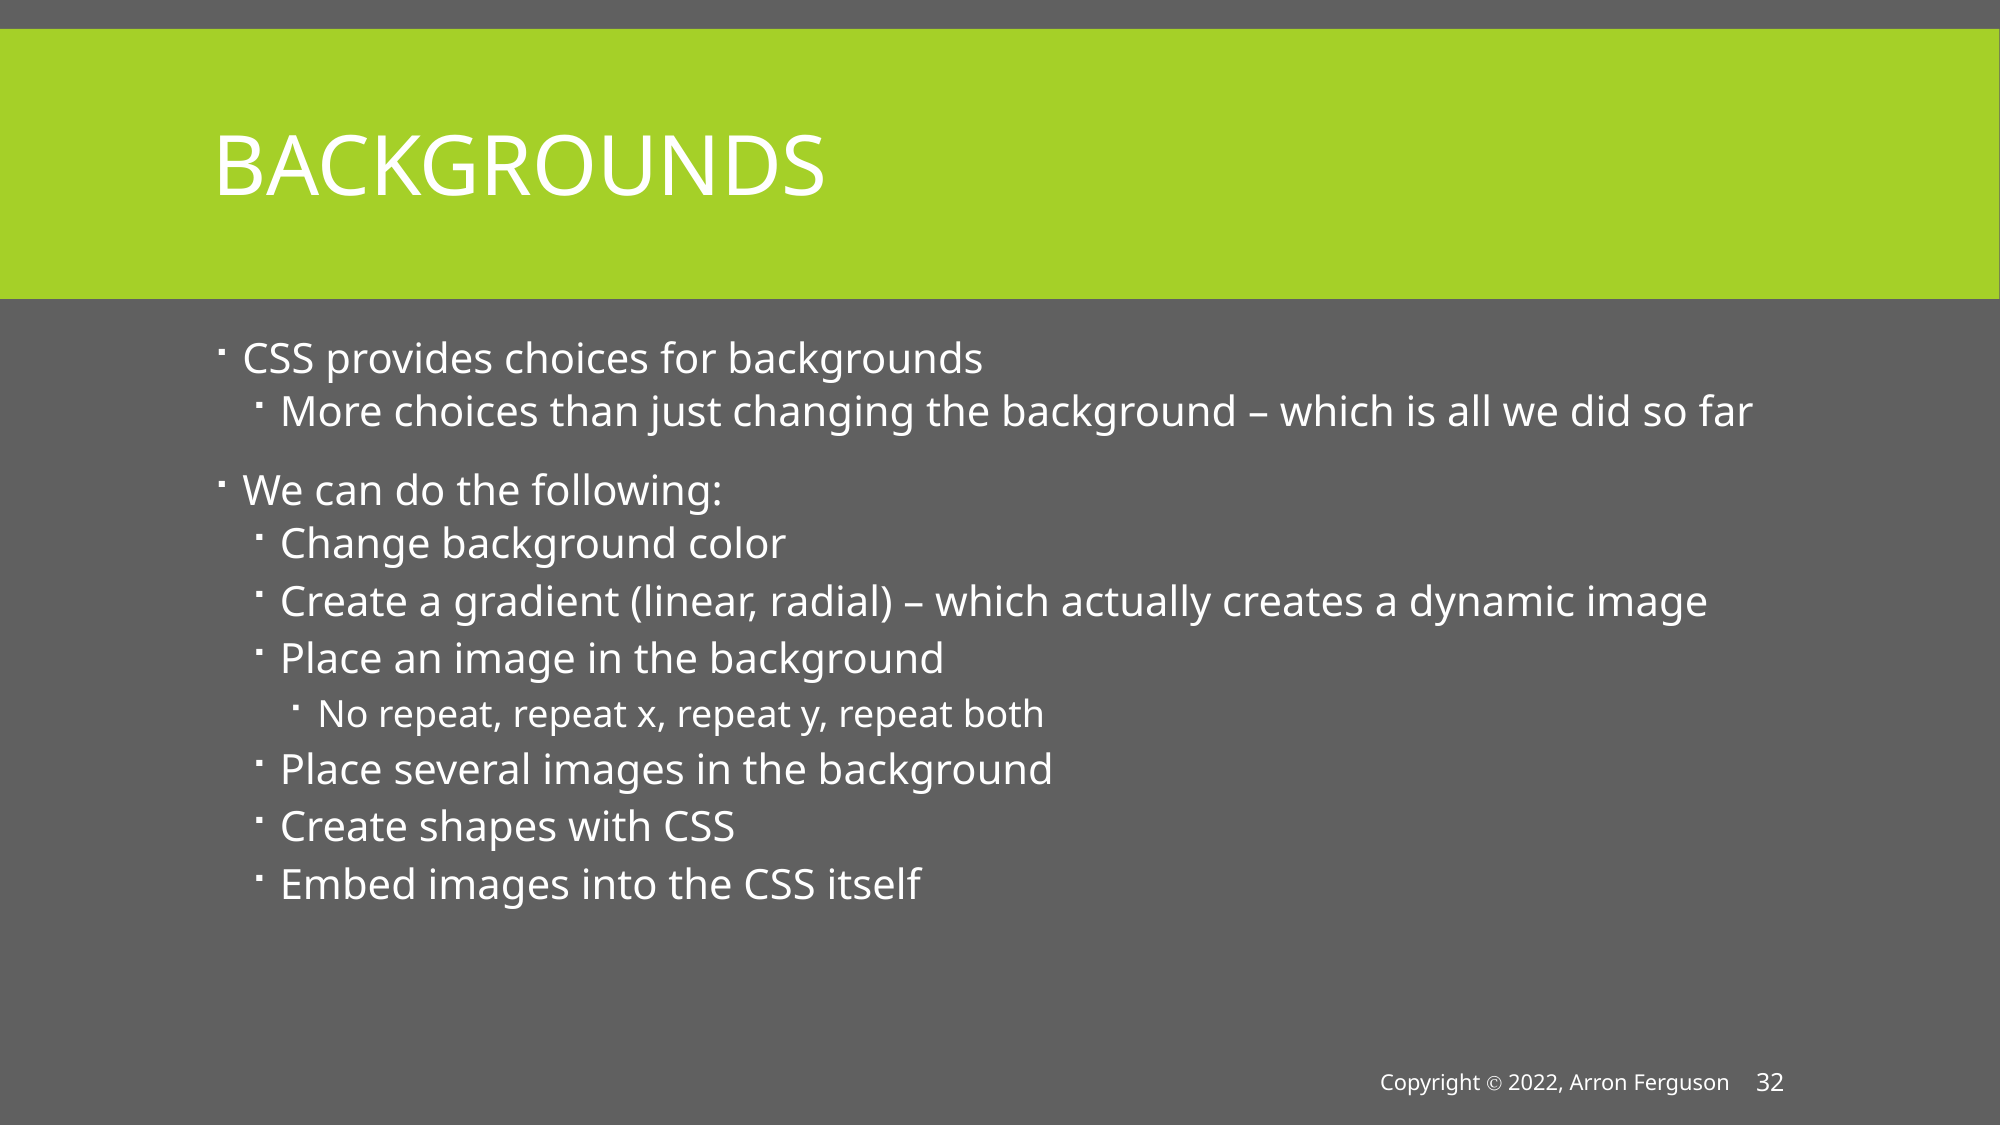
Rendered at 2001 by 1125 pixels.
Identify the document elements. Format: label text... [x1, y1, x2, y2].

list CSS provides choices for backgrounds More choices than just changing the background – which is all we did so far We can do the following: Change background color Create a gradient (linear, radial) – which actually creates a dynamic image Place an image in the background No repeat, repeat x, repeat y, repeat both Place several images in the background Create shapes with CSS Embed images into the CSS itself [197, 329, 1803, 1020]
slide_number 32 [1748, 1053, 1904, 1114]
footer Copyright Ⓒ 2022, Arron Ferguson [918, 1053, 1746, 1114]
title Backgrounds [197, 46, 1803, 295]
